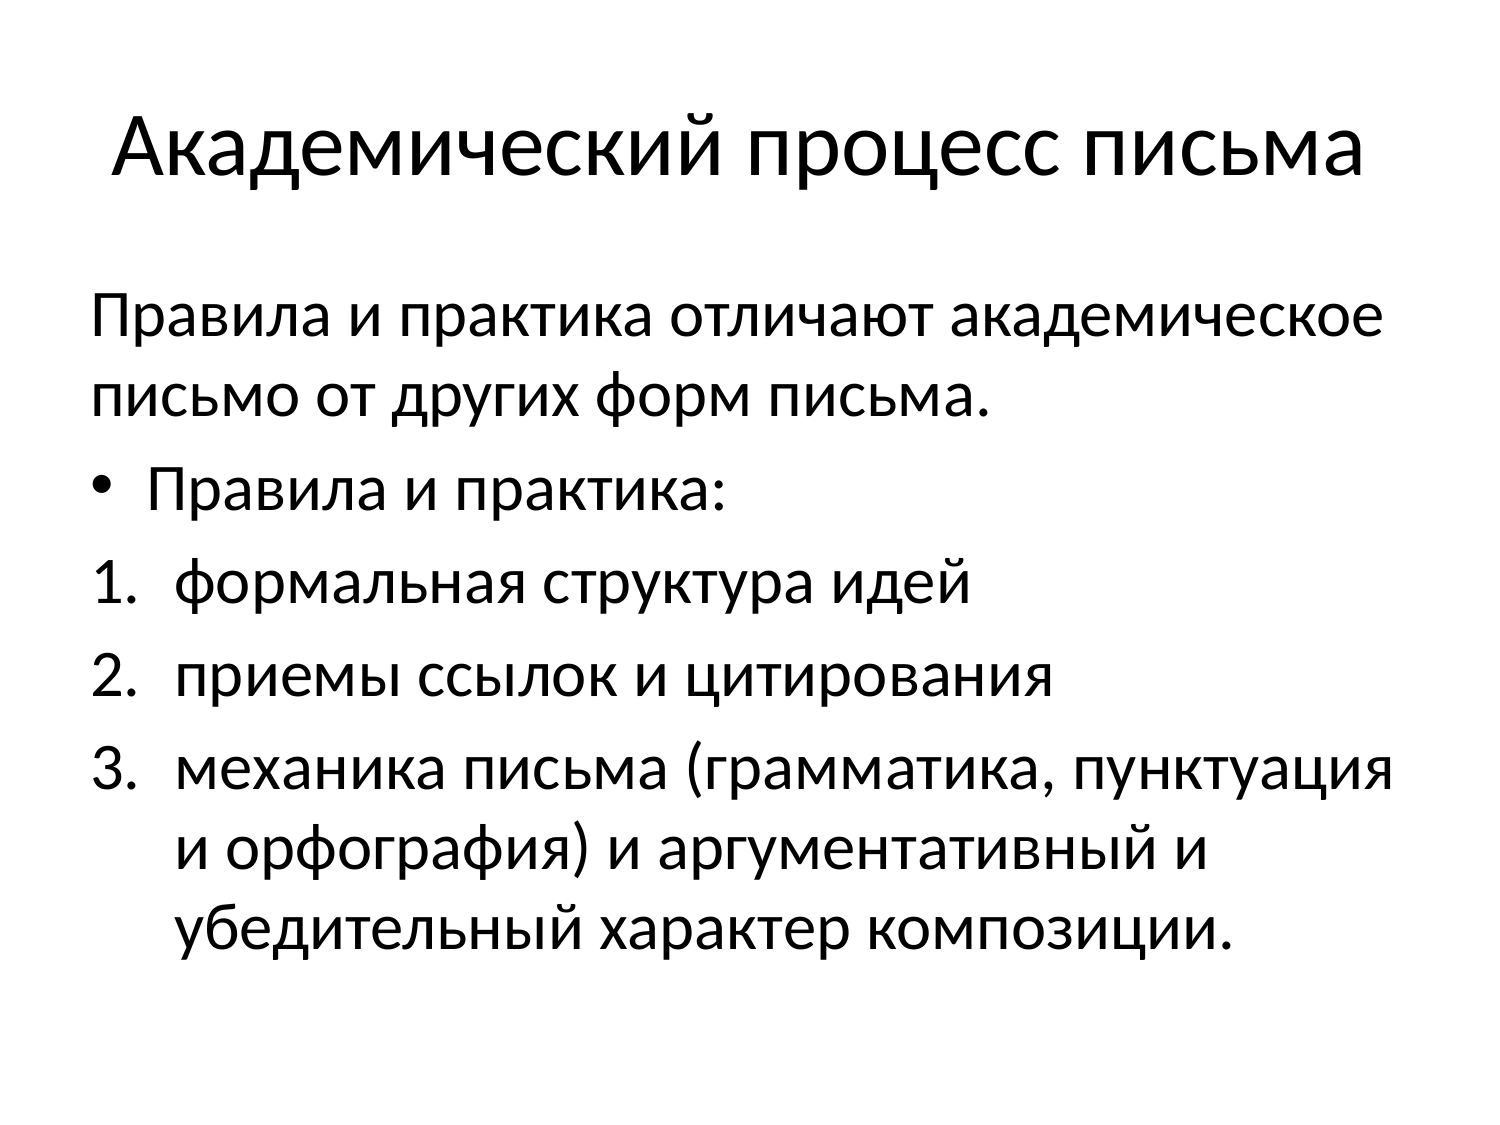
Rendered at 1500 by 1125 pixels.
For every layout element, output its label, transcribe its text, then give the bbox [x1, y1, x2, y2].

list Правила и практика отличают академическое письмо от других форм письма. Правила и практика: формальная структура идей приемы ссылок и цитирования механика письма (грамматика, пунктуация и орфография) и аргументативный и убедительный характер композиции. [75, 262, 1425, 1005]
title Академический процесс письма [75, 45, 1425, 233]
